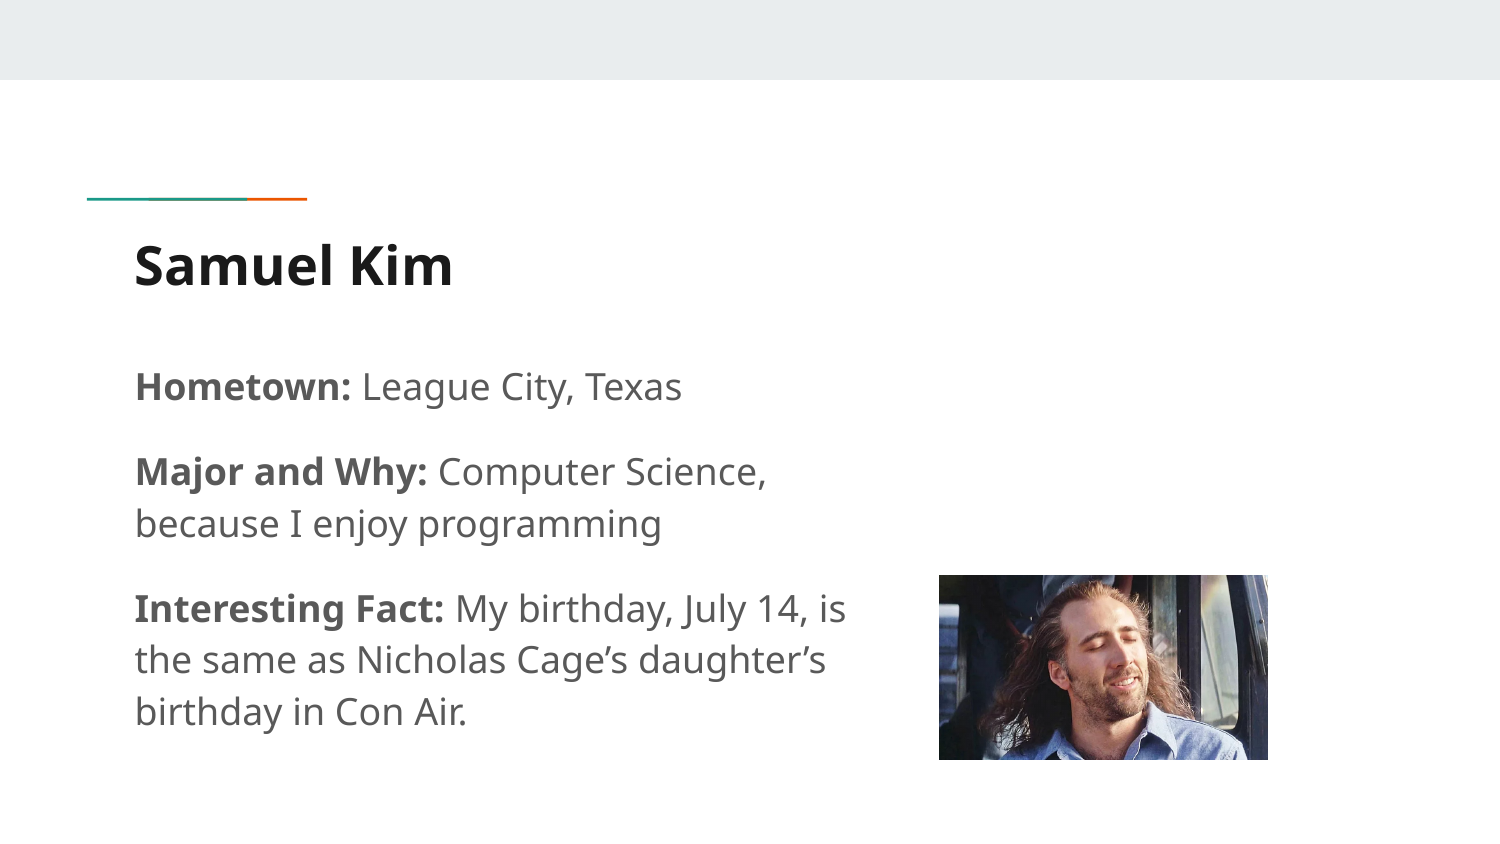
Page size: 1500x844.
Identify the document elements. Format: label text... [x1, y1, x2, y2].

title Samuel Kim [119, 216, 1381, 305]
list Hometown: League City, Texas Major and Why: Computer Science, because I enjoy programming Interesting Fact: My birthday, July 14, is the same as Nicholas Cage’s daughter’s birthday in Con Air. [119, 341, 881, 712]
picture [939, 575, 1268, 761]
